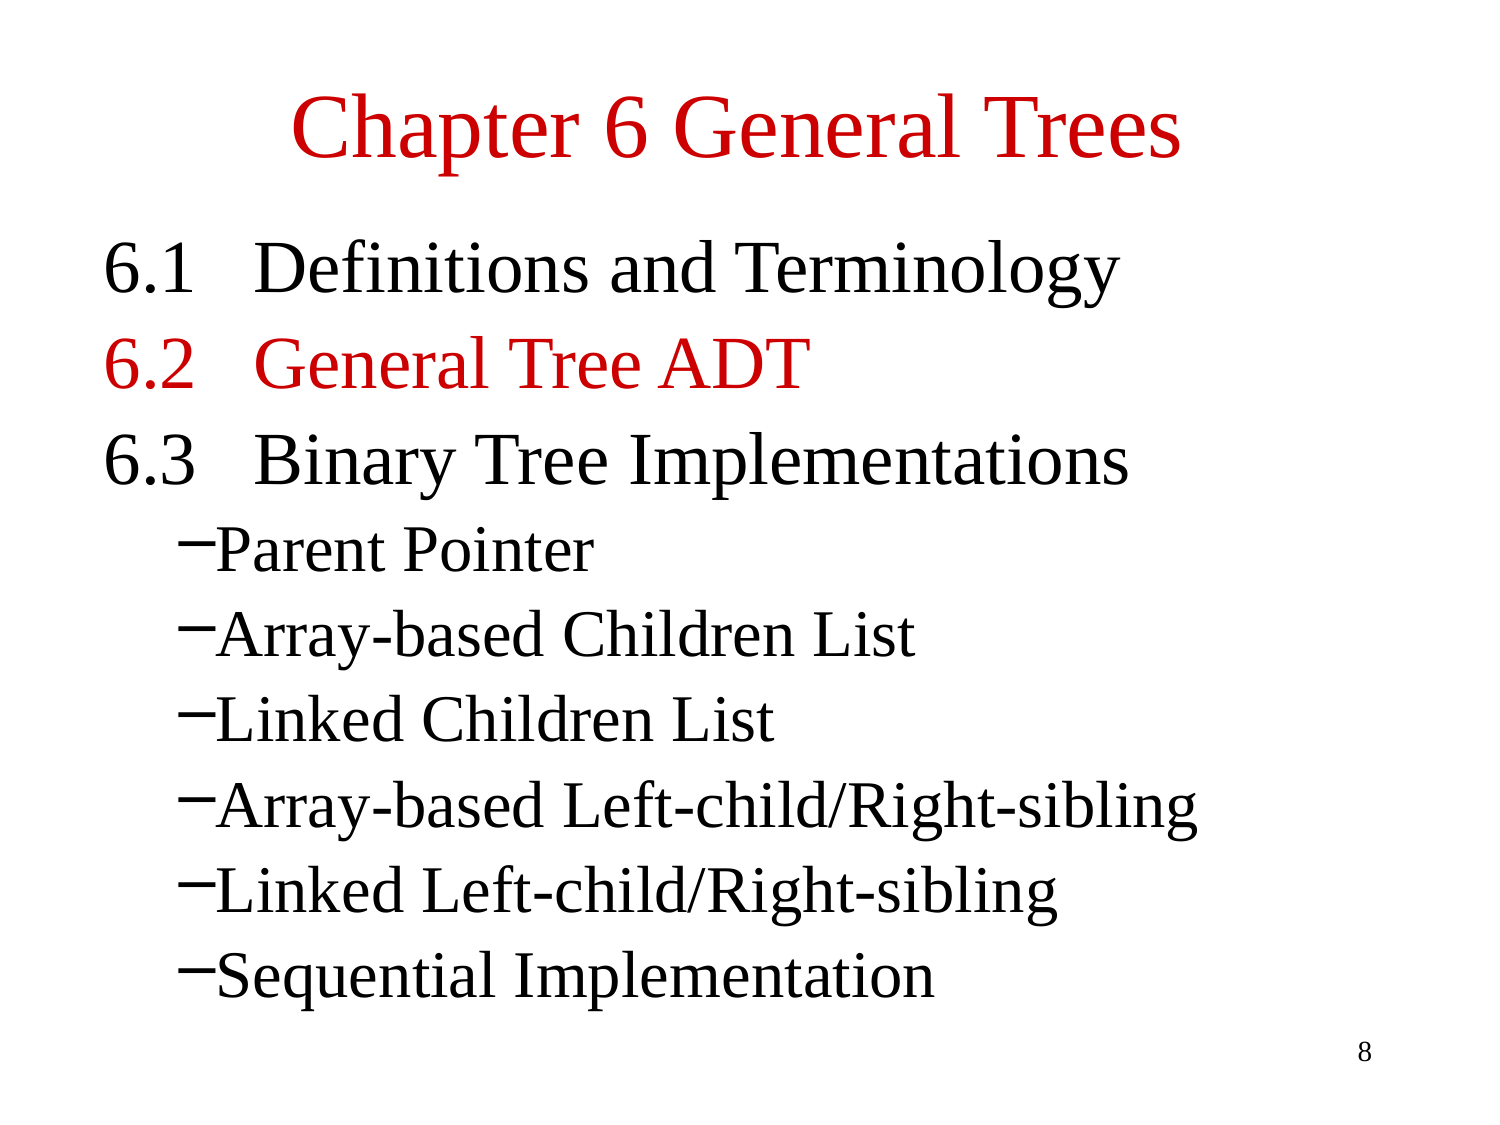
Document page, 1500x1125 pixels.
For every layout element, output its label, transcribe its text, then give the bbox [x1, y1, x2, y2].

title Chapter 6 General Trees [100, 0, 1376, 219]
slide_number 8 [1074, 1024, 1388, 1101]
subtitle 6.1 Definitions and Terminology 6.2 General Tree ADT 6.3 Binary Tree Implementations Parent Pointer Array-based Children List Linked Children List Array-based Left-child/Right-sibling Linked Left-child/Right-sibling Sequential Implementation [88, 219, 1436, 1071]
